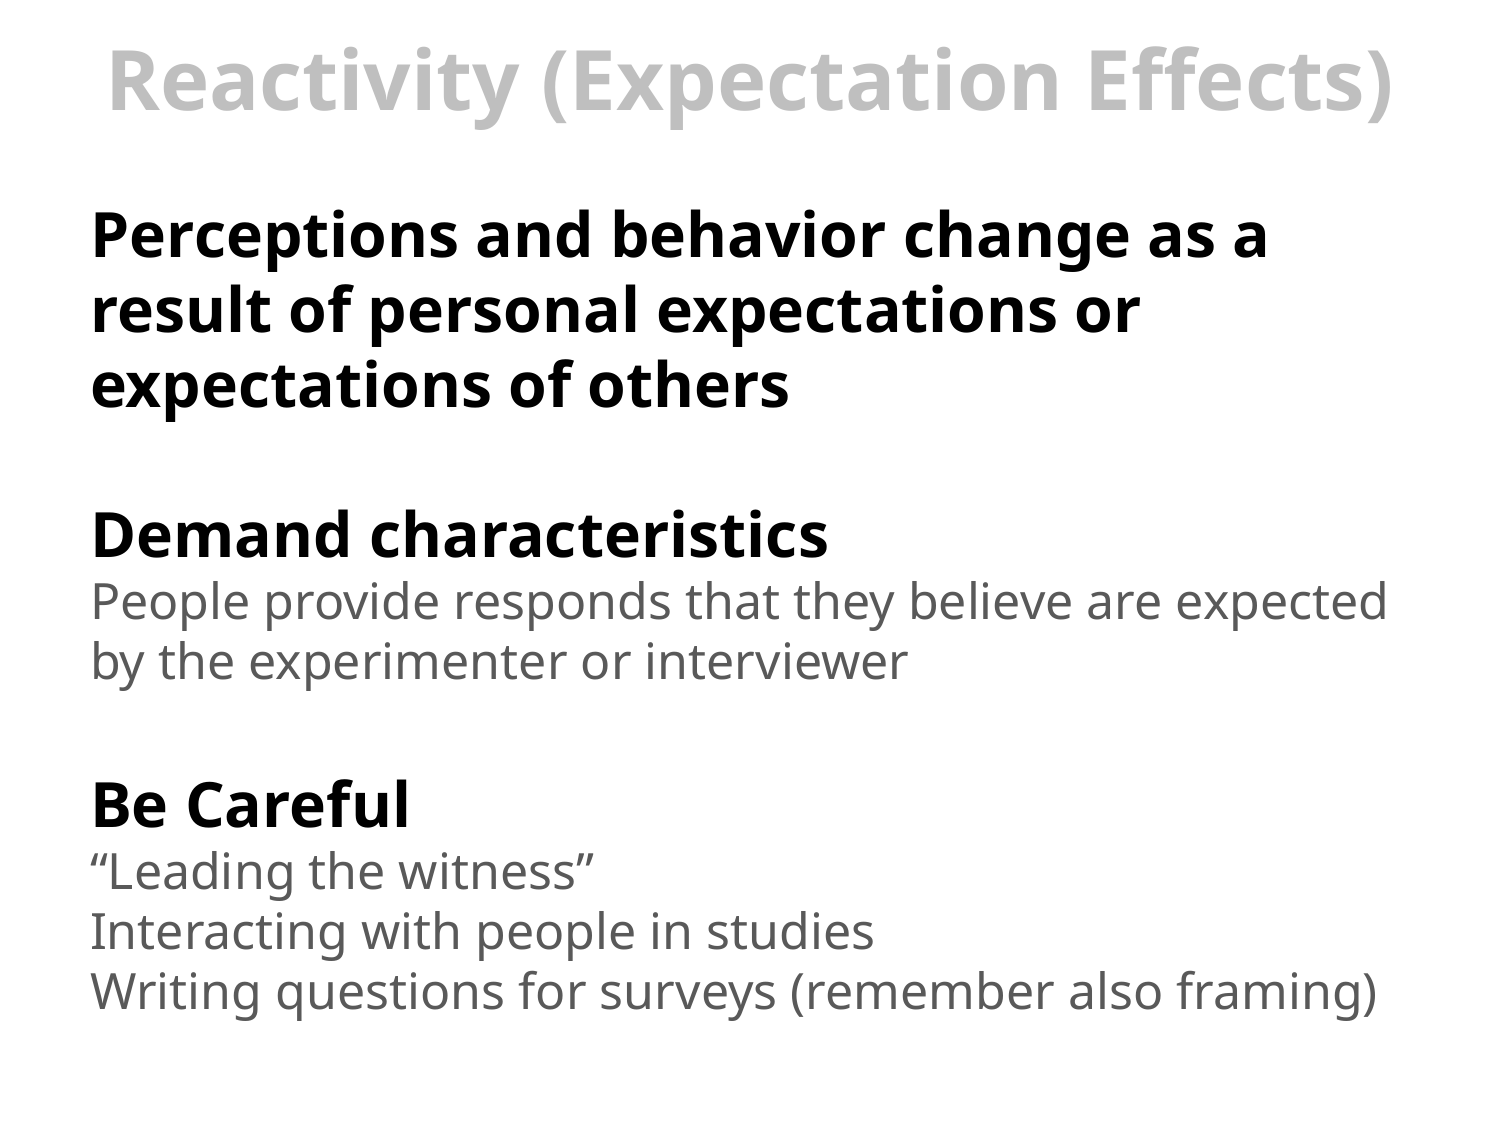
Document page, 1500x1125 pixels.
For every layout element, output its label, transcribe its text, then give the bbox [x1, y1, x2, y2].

list Perceptions and behavior change as a result of personal expectations or expectations of others Demand characteristics People provide responds that they believe are expected by the experimenter or interviewer Be Careful “Leading the witness” Interacting with people in studies Writing questions for surveys (remember also framing) [75, 187, 1425, 1089]
title Reactivity (Expectation Effects) [75, 15, 1425, 138]
